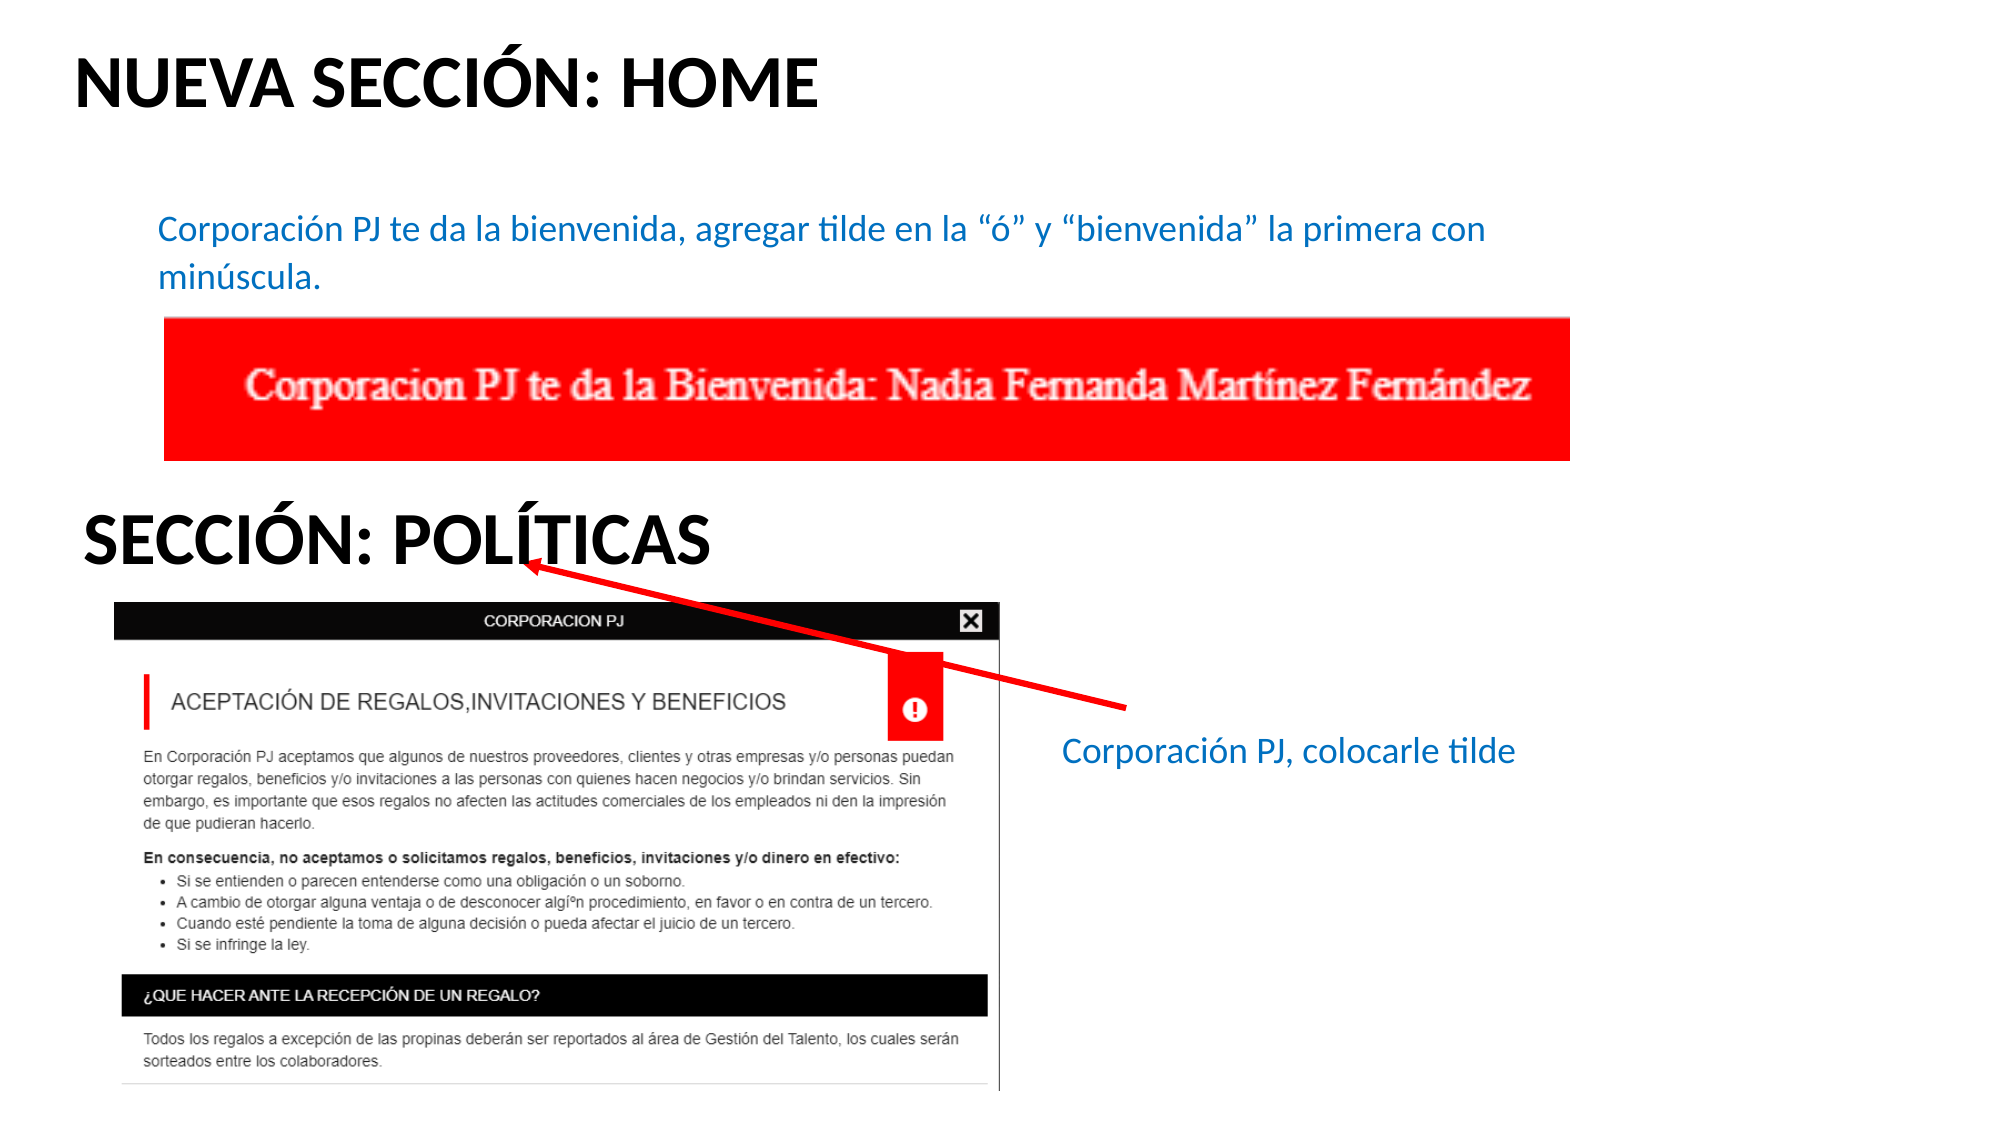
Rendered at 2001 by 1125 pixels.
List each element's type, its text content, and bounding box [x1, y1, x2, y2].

text_box SECCIÓN: POLÍTICAS [69, 482, 1053, 587]
picture [114, 602, 1000, 1091]
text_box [521, 562, 1127, 709]
text_box Corporación PJ, colocarle tilde [1000, 715, 2000, 779]
text_box Corporación PJ te da la bienvenida, agregar tilde en la “ó” y “bienvenida” la primera con minúscula. [69, 193, 1666, 305]
text_box NUEVA SECCIÓN: HOME [59, 25, 1043, 131]
picture [164, 316, 1571, 461]
